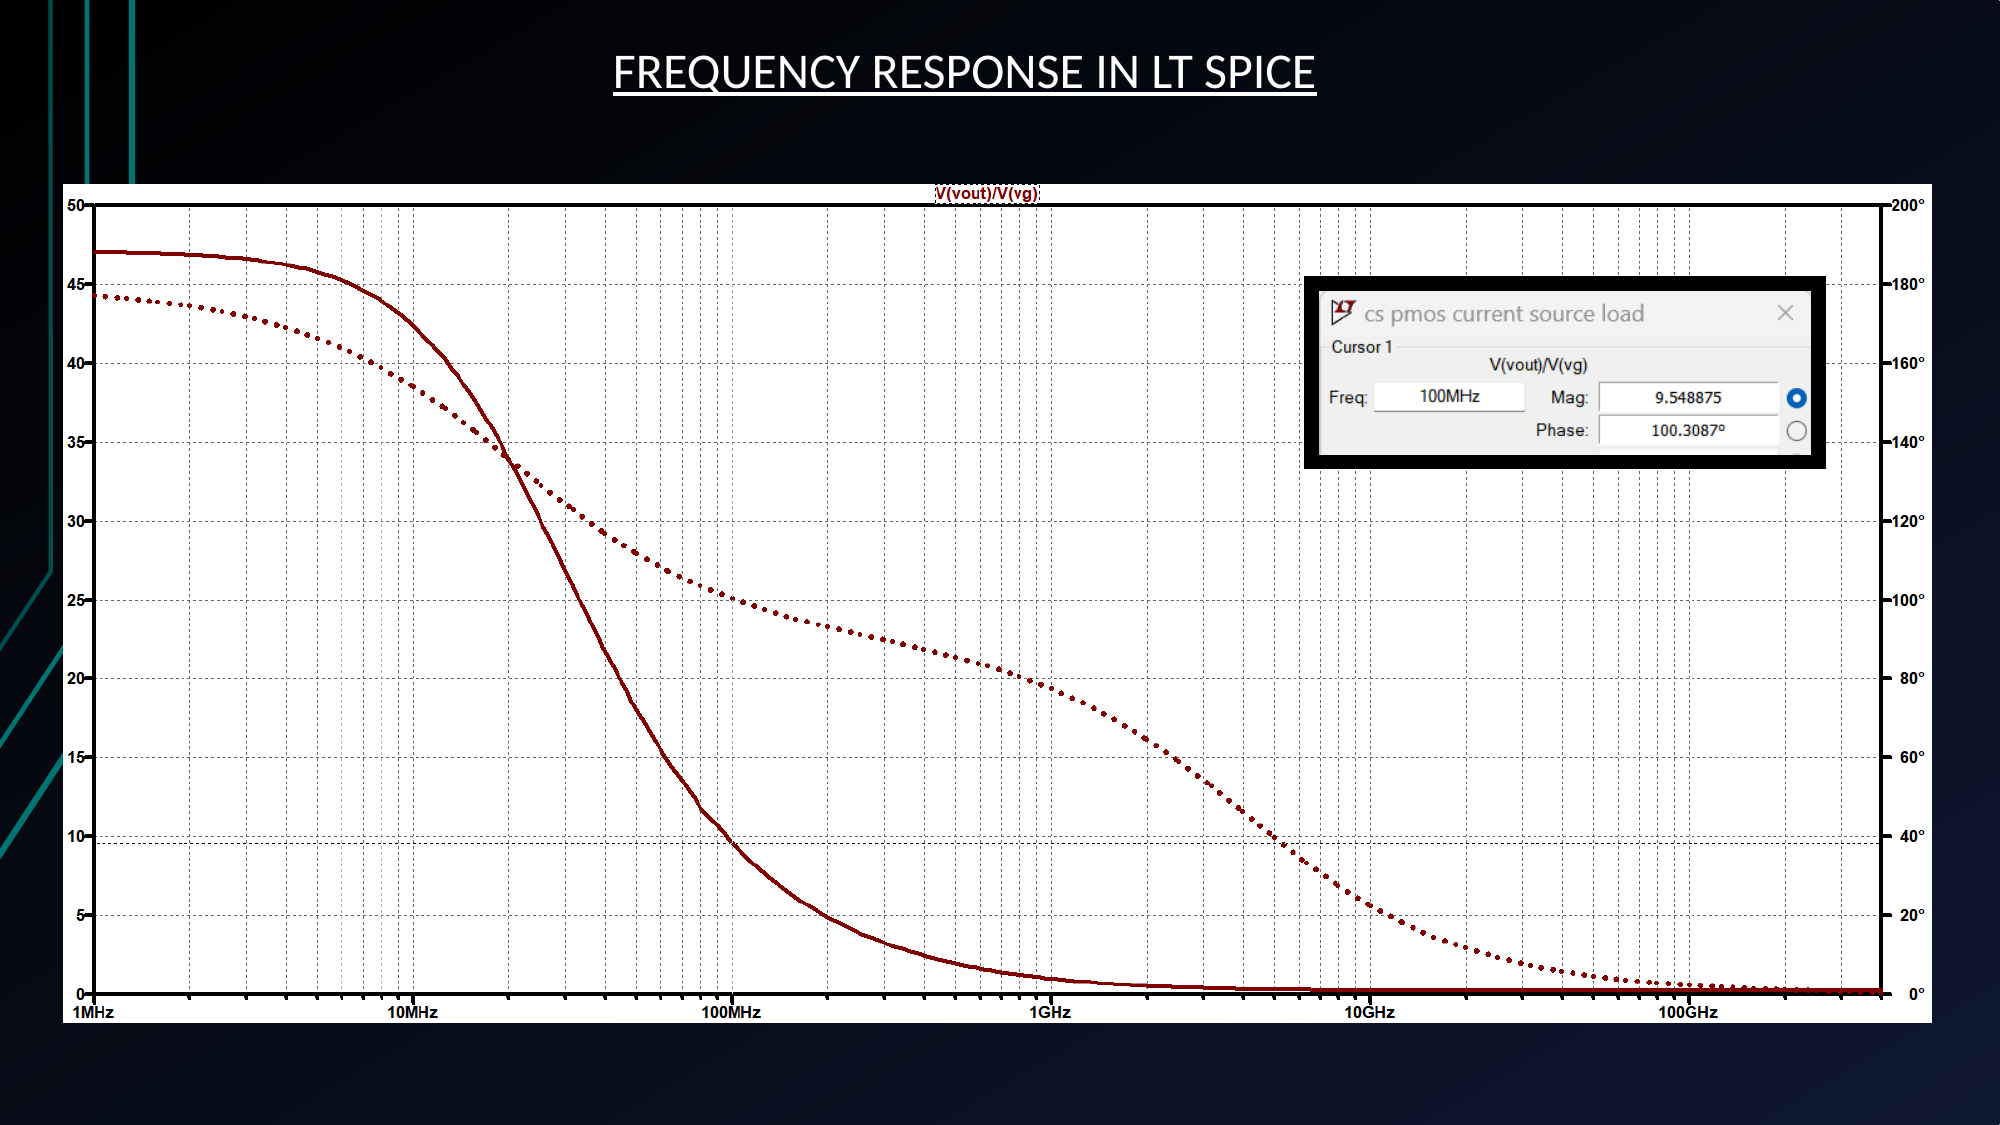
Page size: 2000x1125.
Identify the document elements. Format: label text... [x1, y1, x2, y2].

text_box FREQUENCY RESPONSE IN LT SPICE [598, 31, 1601, 107]
picture [62, 184, 1932, 1024]
